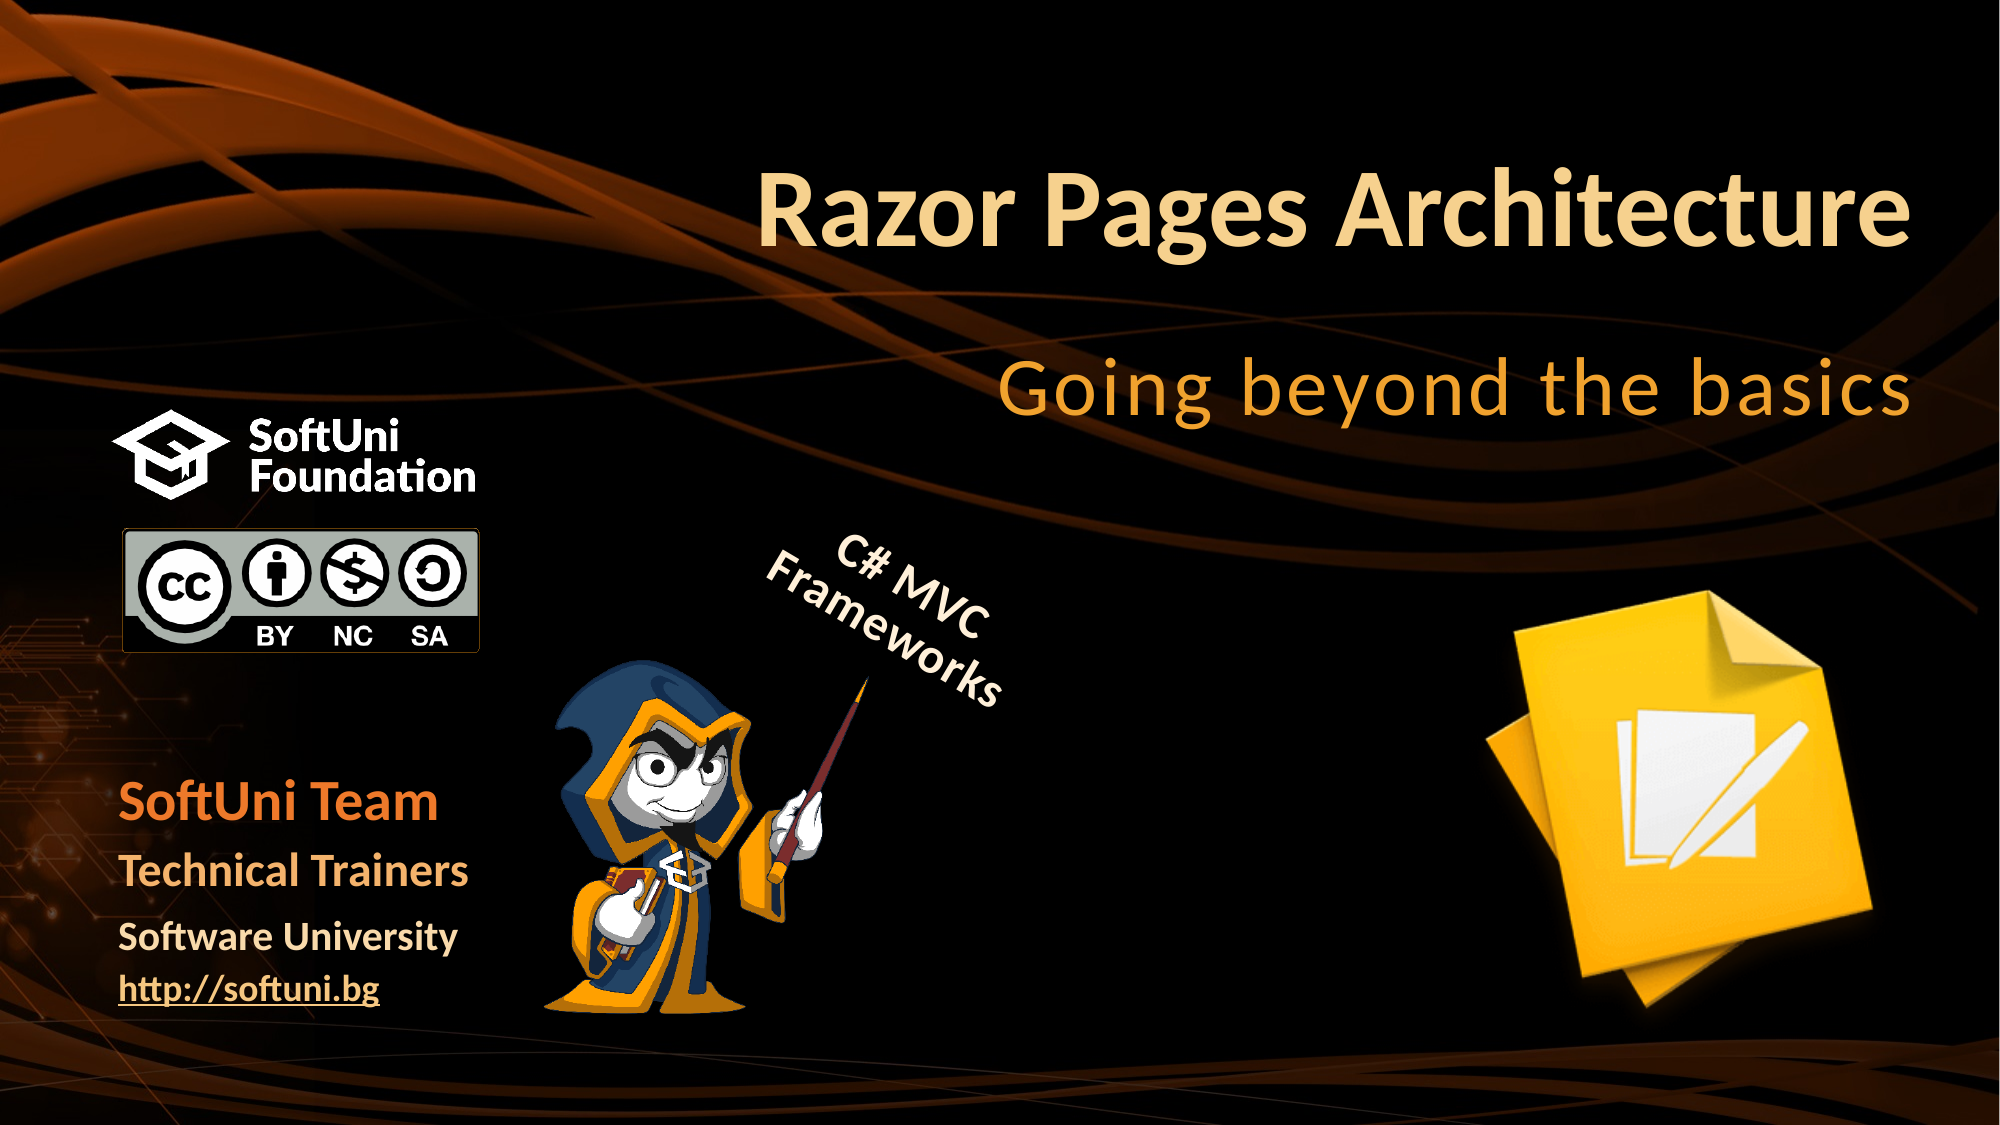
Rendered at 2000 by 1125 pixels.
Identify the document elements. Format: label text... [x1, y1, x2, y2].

list http://softuni.bg [112, 958, 511, 1013]
list Technical Trainers [112, 828, 511, 902]
list Software University [112, 902, 511, 958]
list SoftUni Team [112, 751, 511, 828]
title Razor Pages Architecture [316, 88, 1914, 331]
picture [0, 0, 2000, 1125]
subtitle Going beyond the basics [837, 327, 1914, 452]
text_box C# MVC Frameworks [715, 467, 1084, 751]
